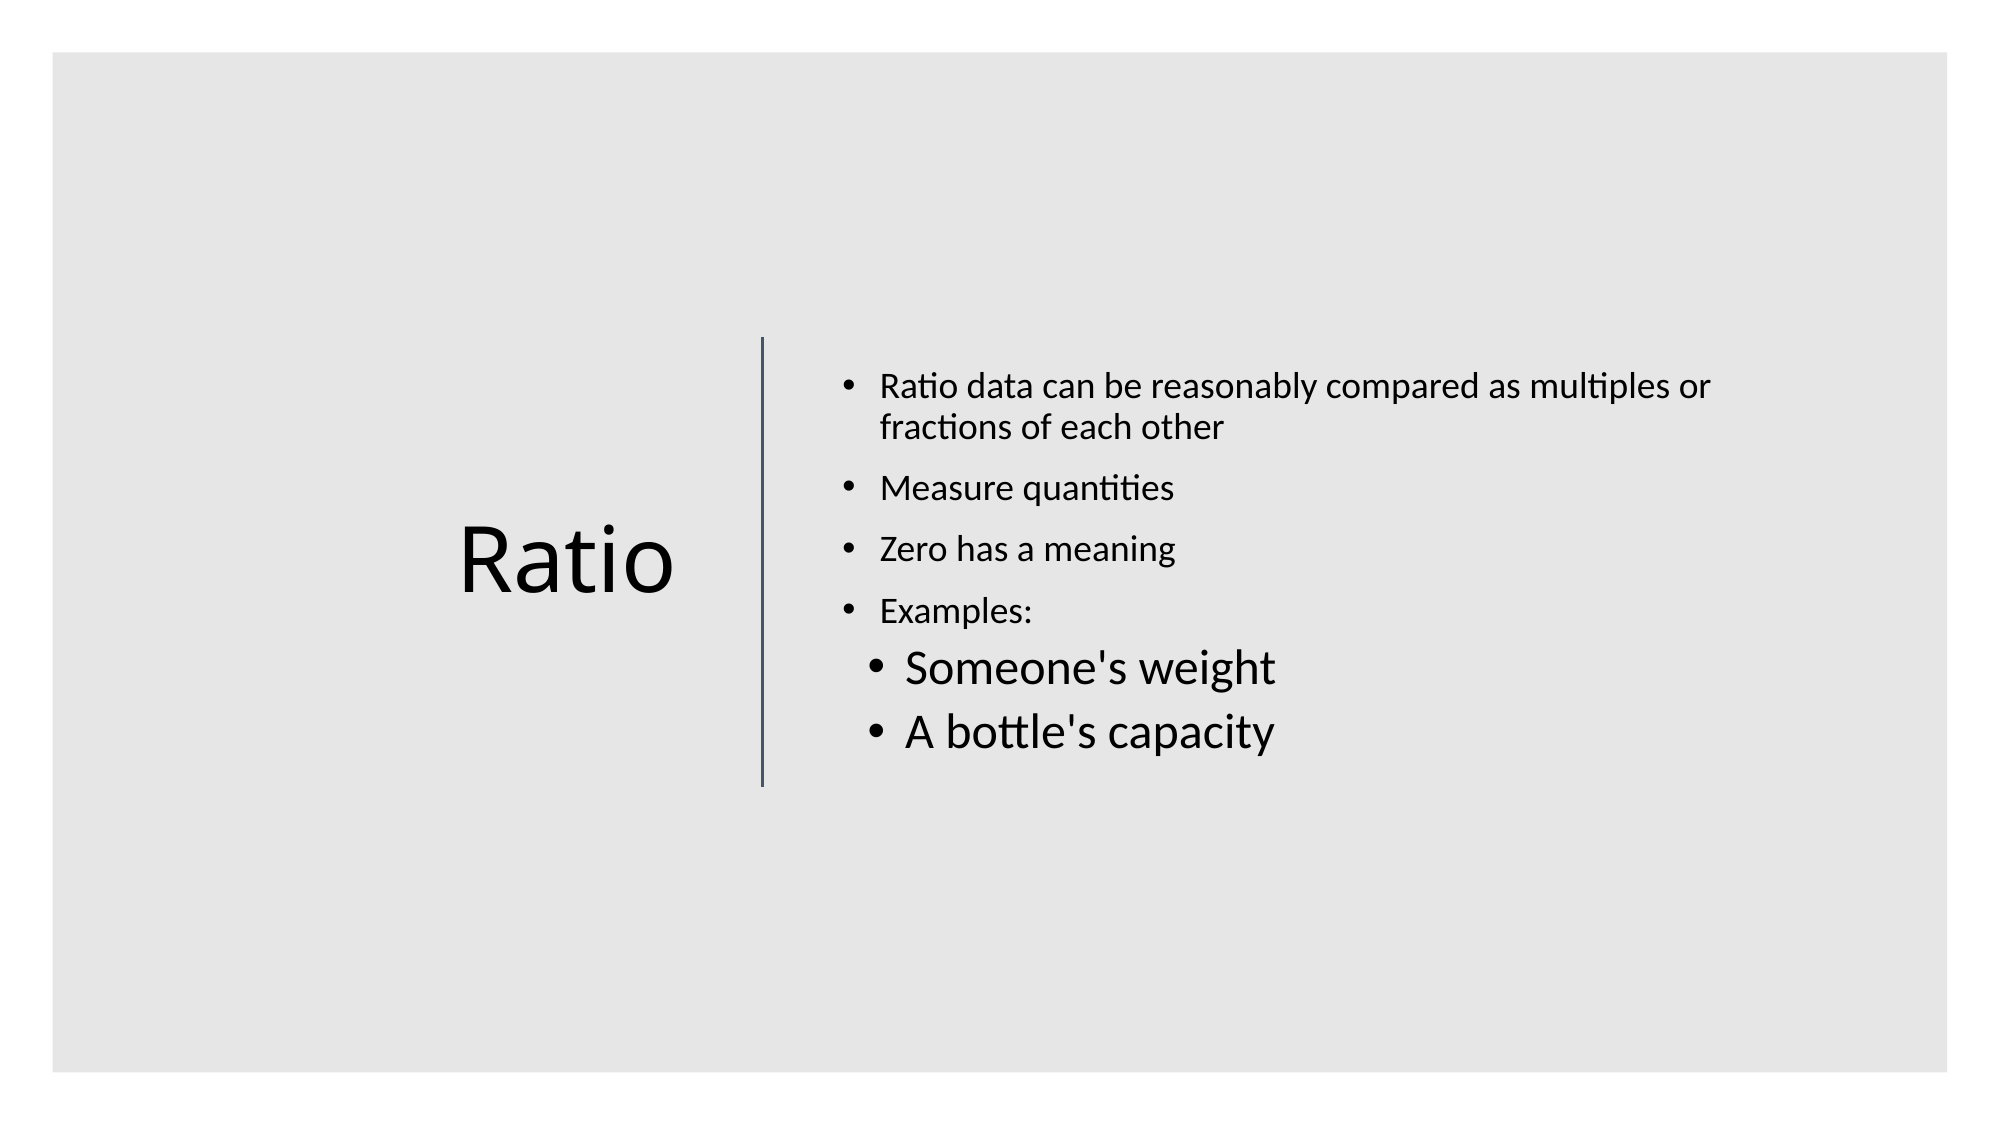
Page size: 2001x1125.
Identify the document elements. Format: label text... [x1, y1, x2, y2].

text_box [52, 51, 1948, 1073]
list Ratio data can be reasonably compared as multiples or fractions of each other Measure quantities Zero has a meaning Examples: Someone's weight A bottle's capacity [842, 158, 1849, 969]
text_box [0, 0, 2000, 1125]
title Ratio [158, 158, 693, 969]
